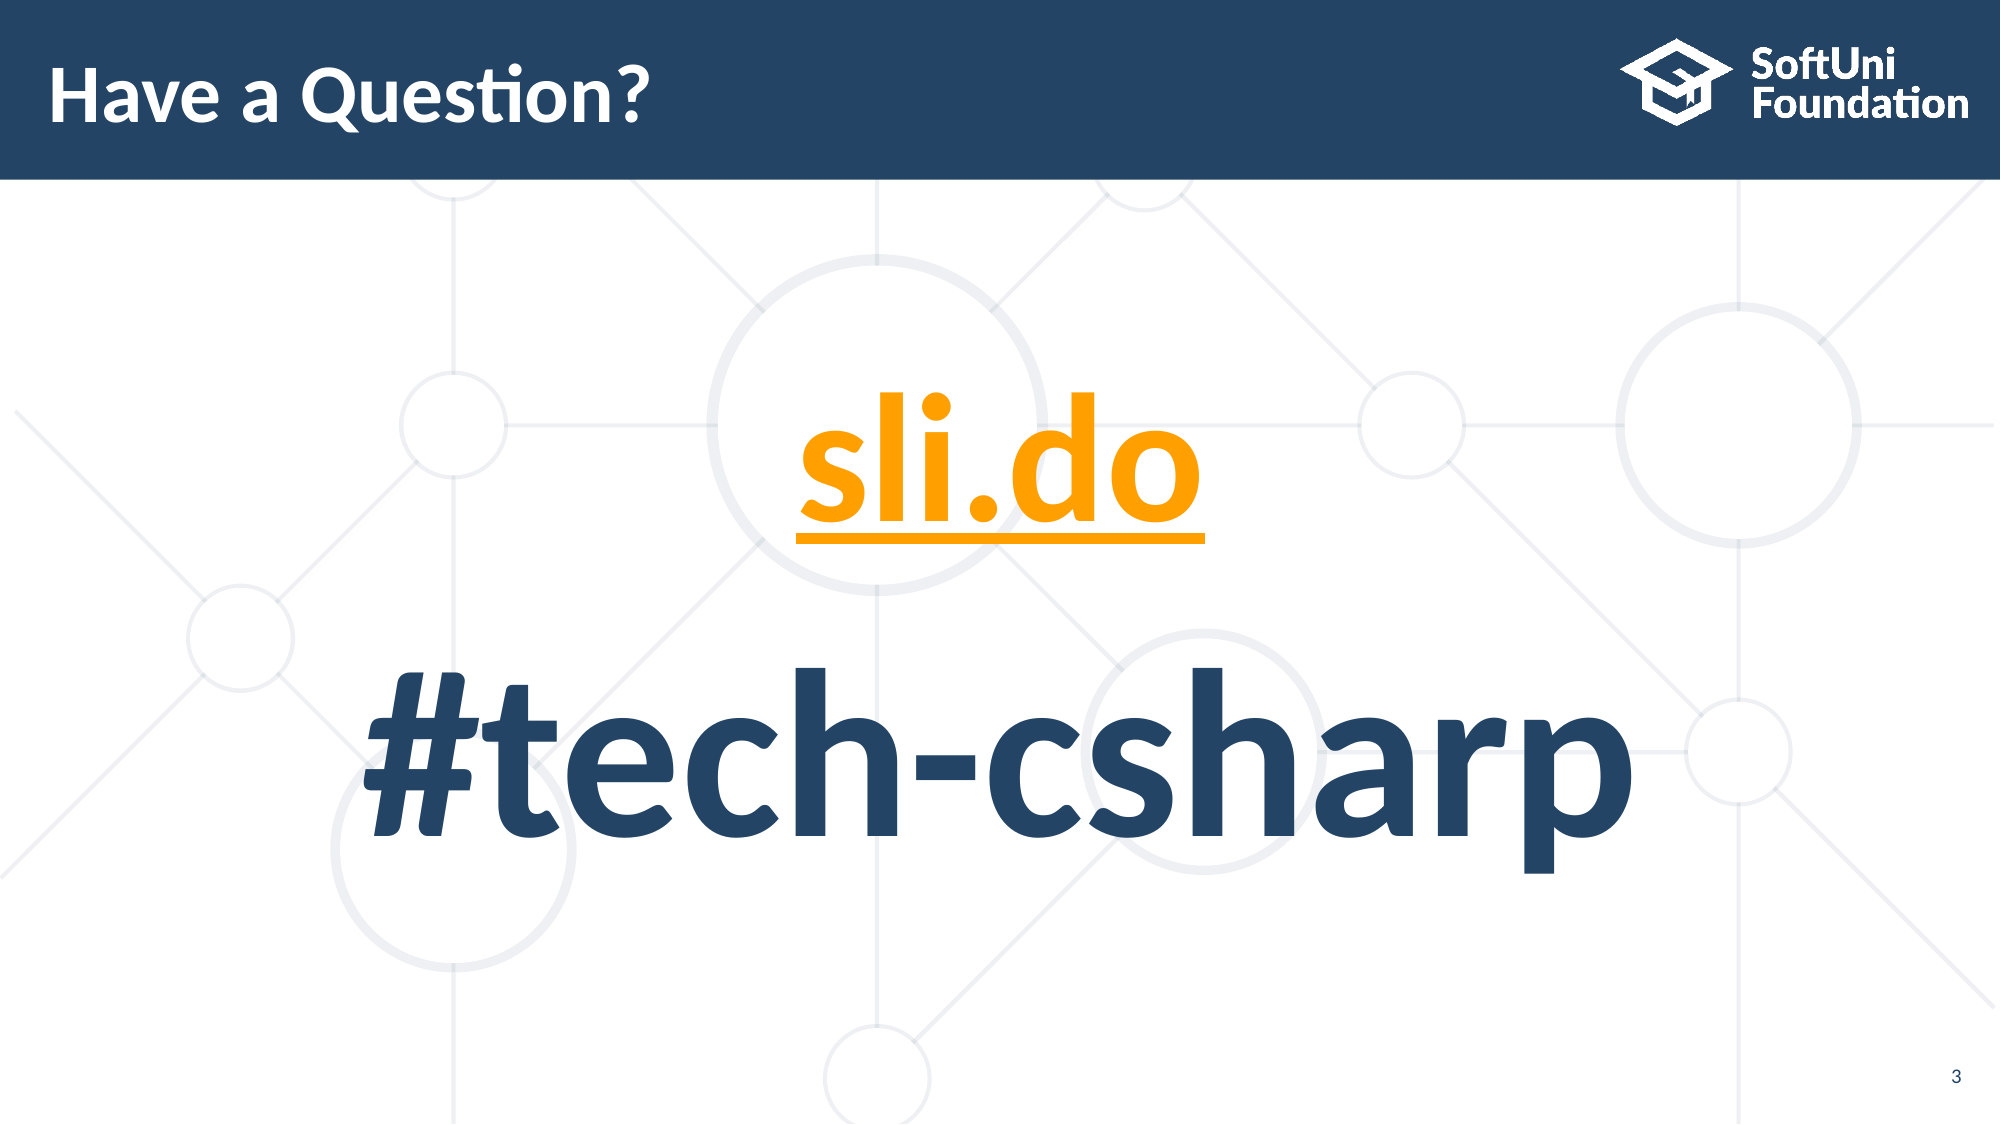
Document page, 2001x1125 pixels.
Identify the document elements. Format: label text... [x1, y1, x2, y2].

list sli.do #tech-csharp [31, 196, 1970, 1050]
title Have a Question? [31, 16, 1591, 162]
slide_number 3 [1897, 1049, 1968, 1101]
picture [1619, 38, 1968, 126]
